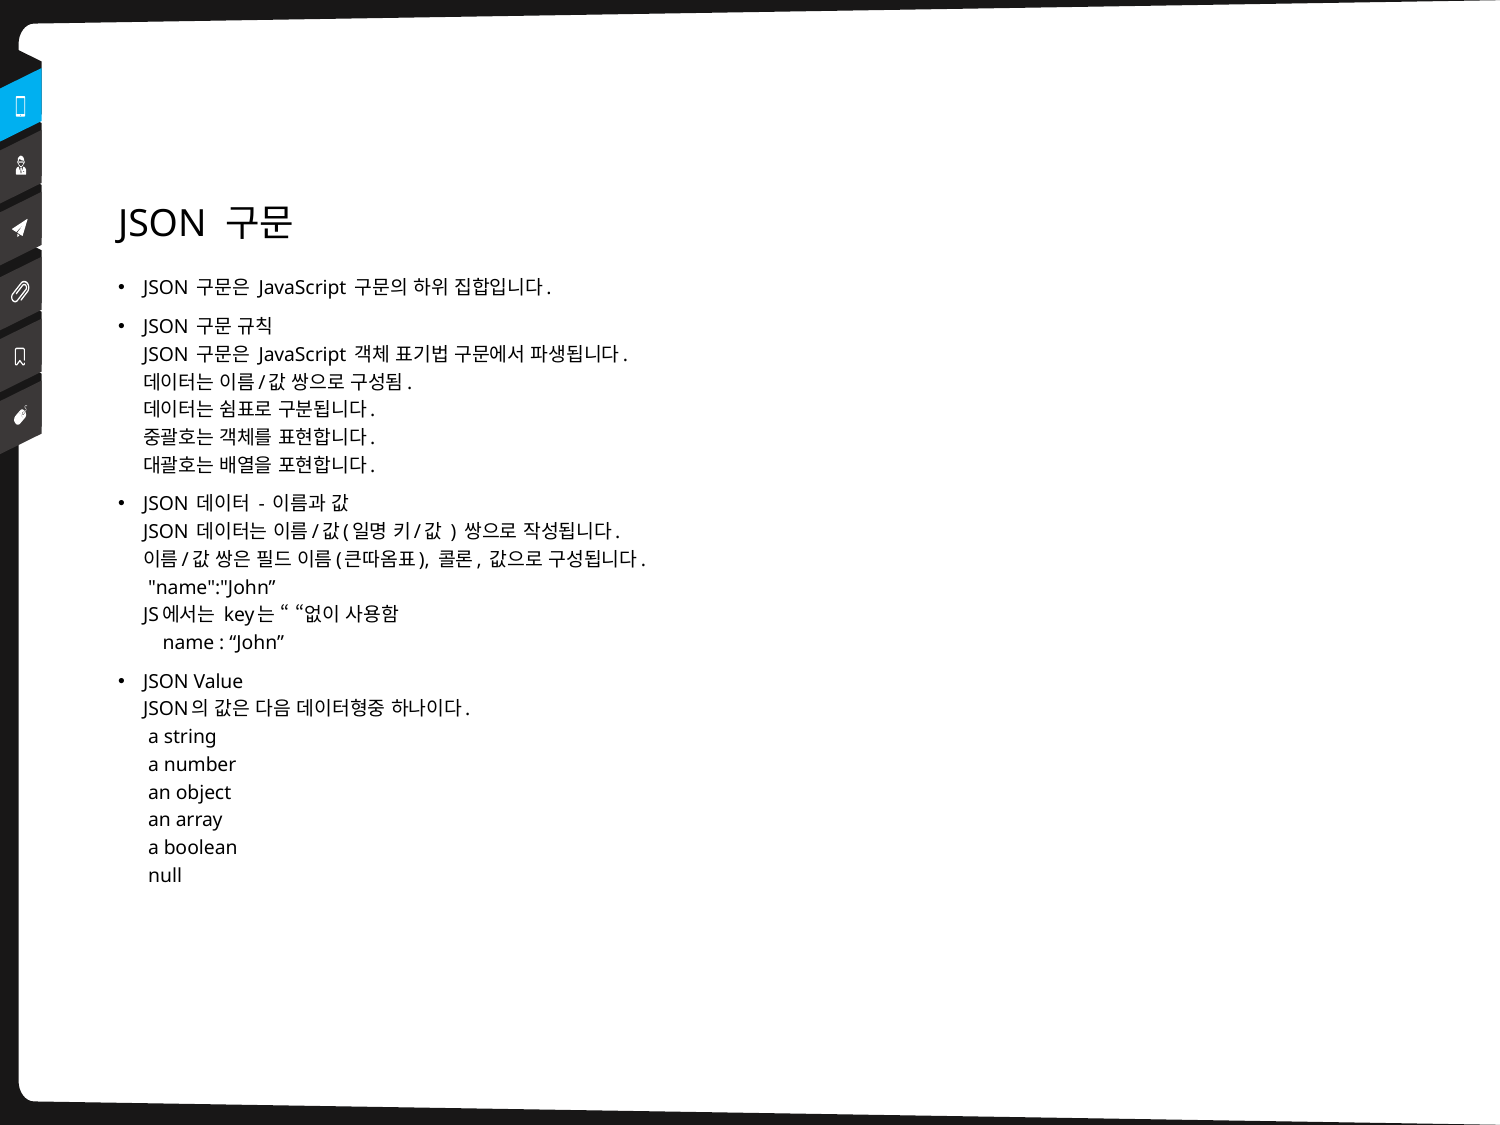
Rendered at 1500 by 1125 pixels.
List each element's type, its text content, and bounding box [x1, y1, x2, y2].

list JSON 구문은 JavaScript 구문의 하위 집합입니다. JSON 구문 규칙 JSON 구문은 JavaScript 객체 표기법 구문에서 파생됩니다. 데이터는 이름/값 쌍으로 구성됨. 데이터는 쉼표로 구분됩니다. 중괄호는 객체를 표현합니다. 대괄호는 배열을 포현합니다. JSON 데이터 - 이름과 값 JSON 데이터는 이름/값(일명 키/값 ) 쌍으로 작성됩니다. 이름/값 쌍은 필드 이름(큰따옴표), 콜론, 값으로 구성됩니다. "name":"John” JS에서는 key는 “ “없이 사용함 name : “John” JSON Value JSON의 값은 다음 데이터형중 하나이다. a string a number an object an array a boolean null [103, 263, 1397, 901]
title JSON 구문 [103, 185, 1397, 263]
